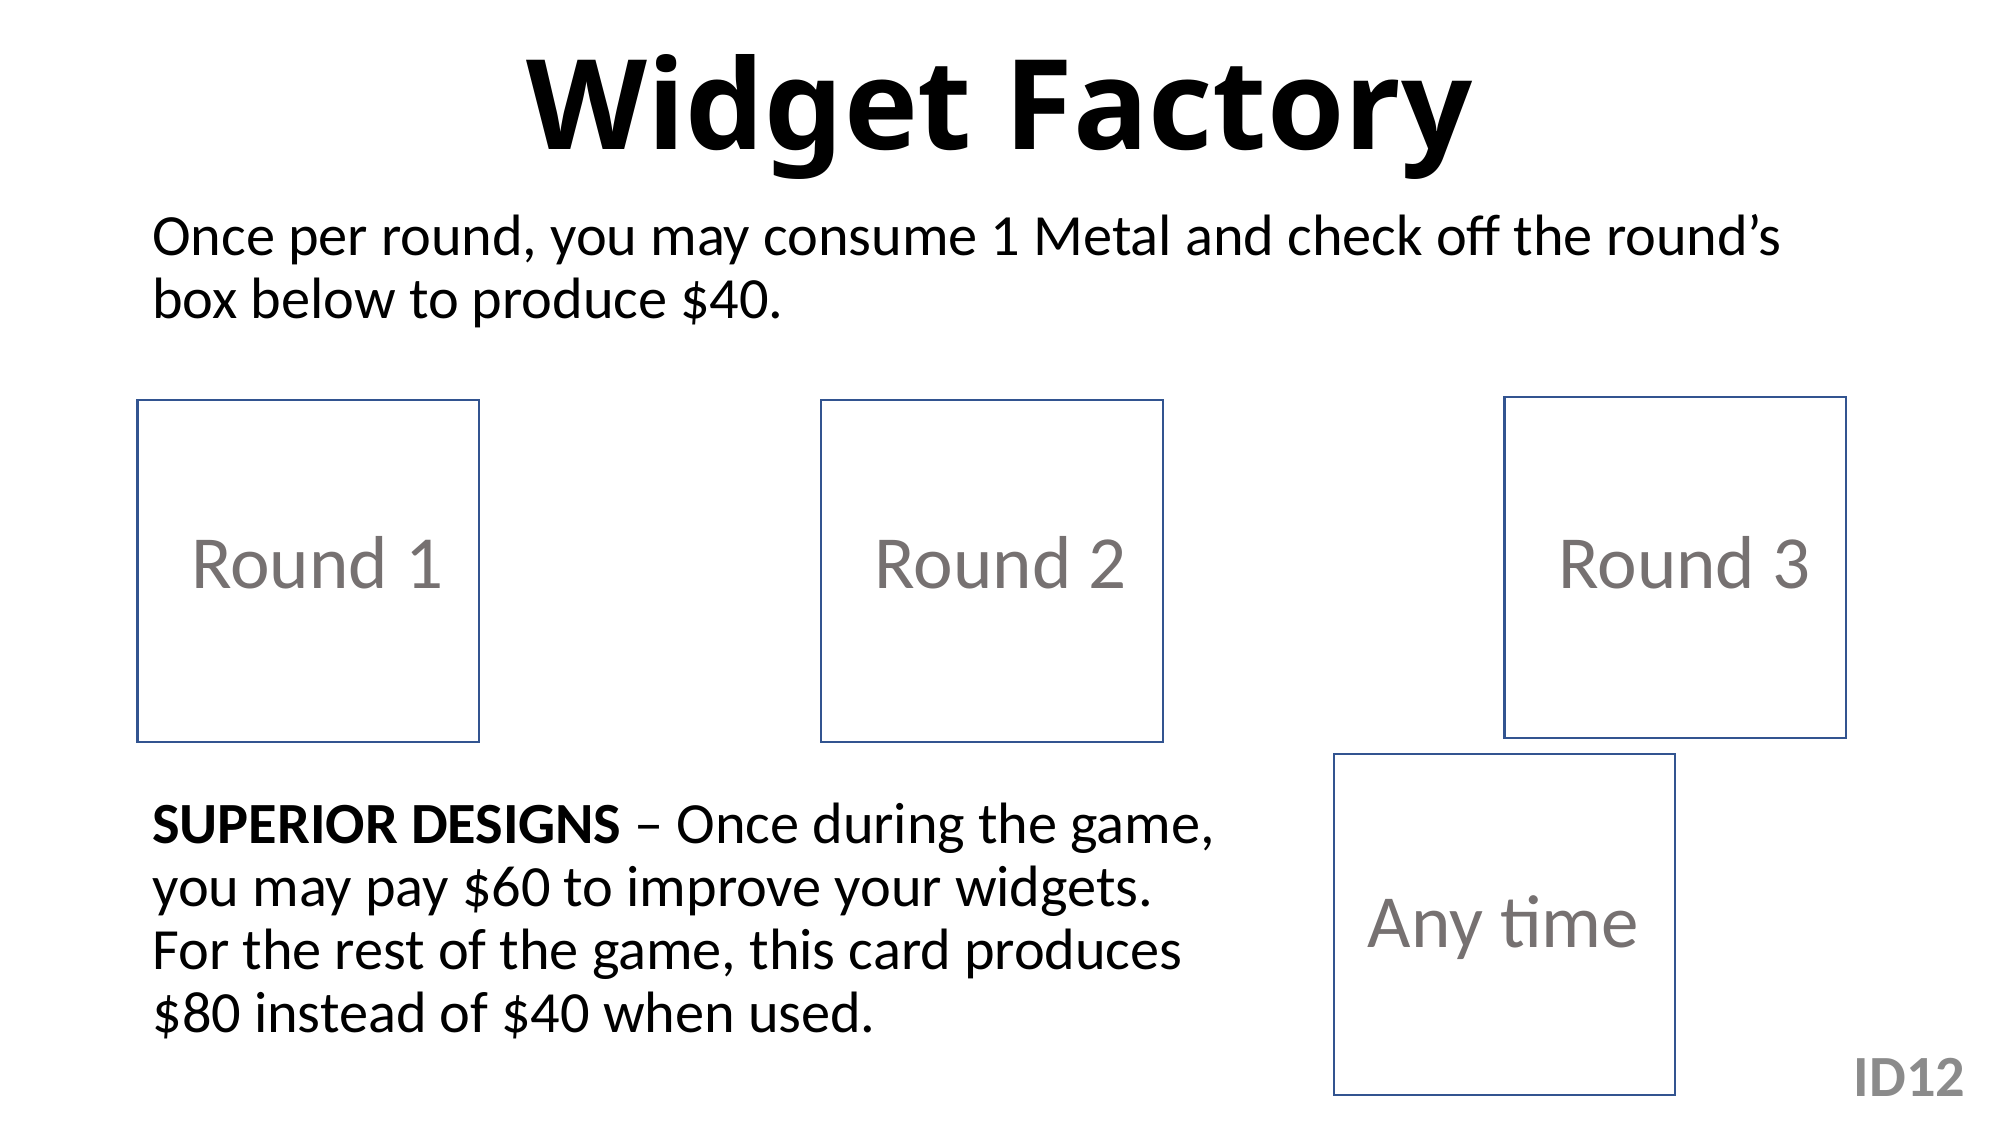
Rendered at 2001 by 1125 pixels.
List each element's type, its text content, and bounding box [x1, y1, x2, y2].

text_box Round 1 [176, 506, 480, 611]
text_box [820, 399, 1164, 743]
text_box SUPERIOR DESIGNS – Once during the game, you may pay $60 to improve your widgets. For the rest of the game, this card produces $80 instead of $40 when used. [137, 786, 1267, 1063]
text_box Round 2 [860, 506, 1163, 611]
text_box [1333, 753, 1676, 1096]
list Once per round, you may consume 1 Metal and check off the round’s box below to produce $40. [137, 197, 1863, 429]
text_box [1503, 396, 1847, 739]
text_box Round 3 [1543, 506, 1847, 611]
title Widget Factory [137, 0, 1863, 197]
text_box [136, 399, 480, 743]
slide_number 12 [1530, 1042, 1981, 1103]
text_box Any time [1353, 864, 1656, 970]
